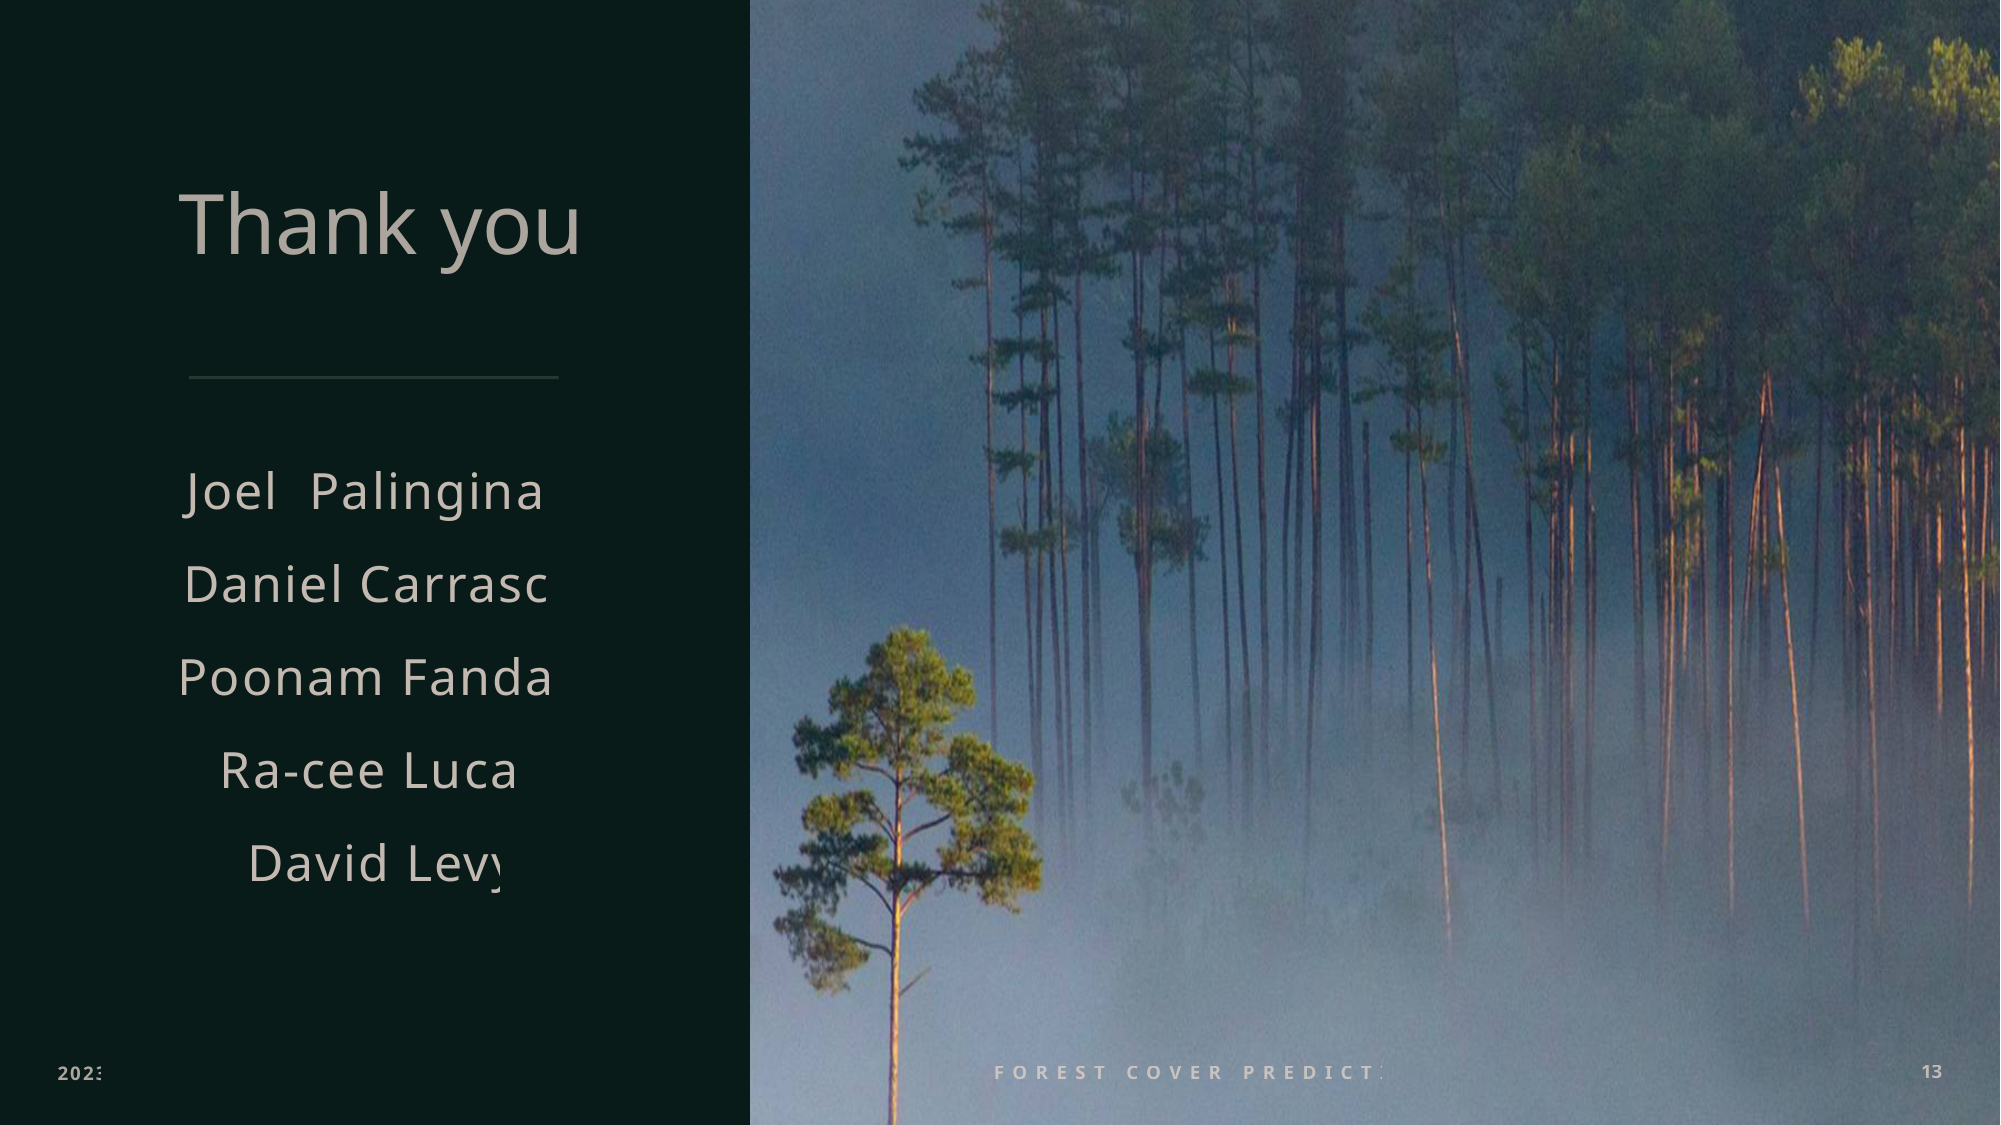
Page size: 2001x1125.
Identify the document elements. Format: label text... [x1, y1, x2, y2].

slide_number 2023 [42, 1042, 588, 1103]
title Thank you [79, 106, 684, 337]
list Joel Palinginan Daniel Carrasco Poonam Fandan Ra-cee Lucas David Levy [106, 440, 659, 1043]
picture [750, 0, 2000, 1125]
